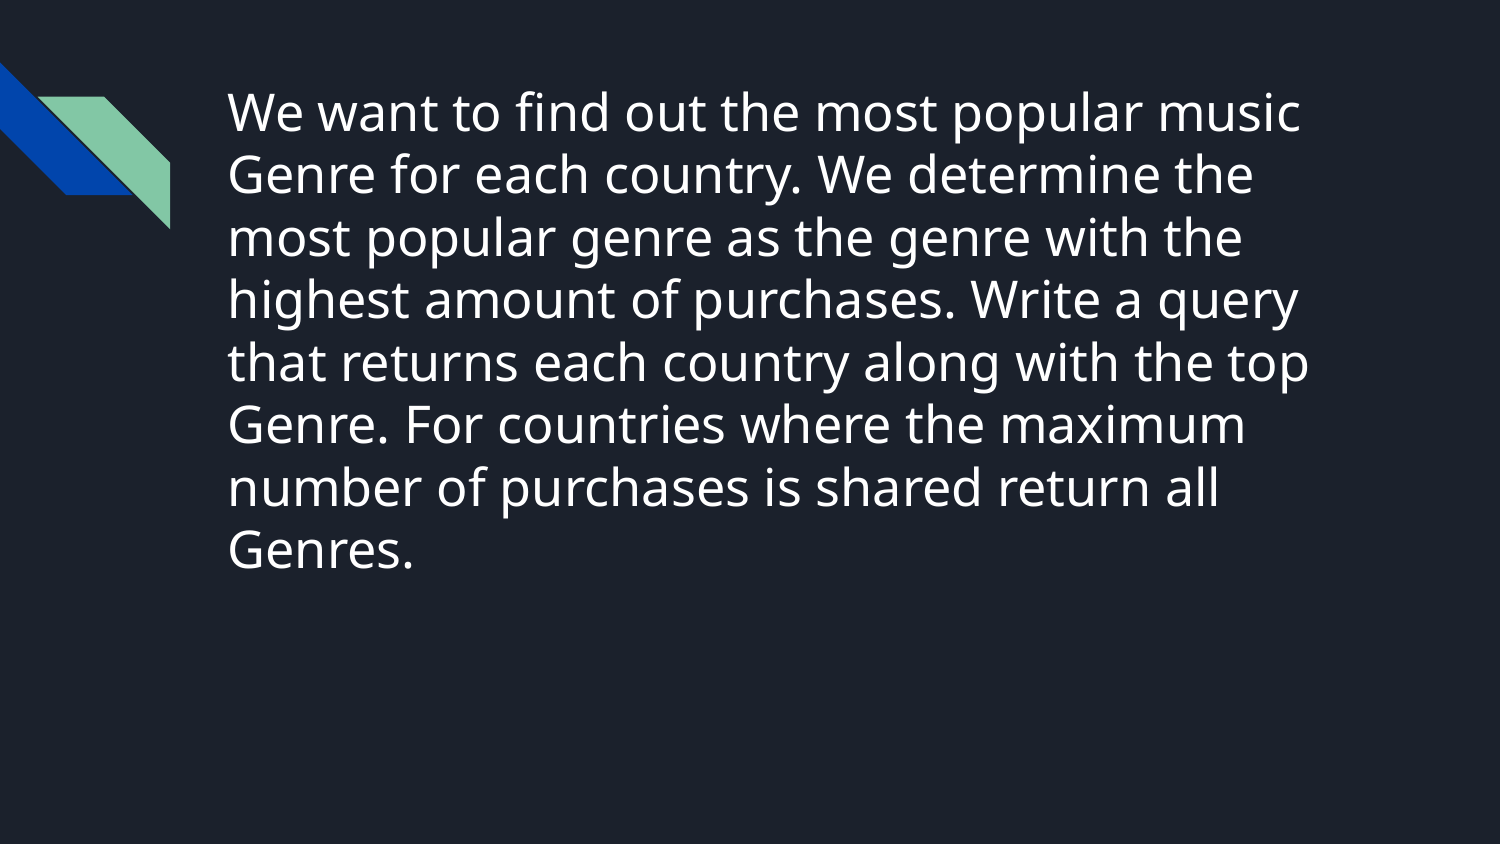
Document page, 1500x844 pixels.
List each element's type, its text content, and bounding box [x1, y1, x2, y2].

title We want to find out the most popular music Genre for each country. We determine the most popular genre as the genre with the highest amount of purchases. Write a query that returns each country along with the top Genre. For countries where the maximum number of purchases is shared return all Genres. [212, 64, 1368, 693]
